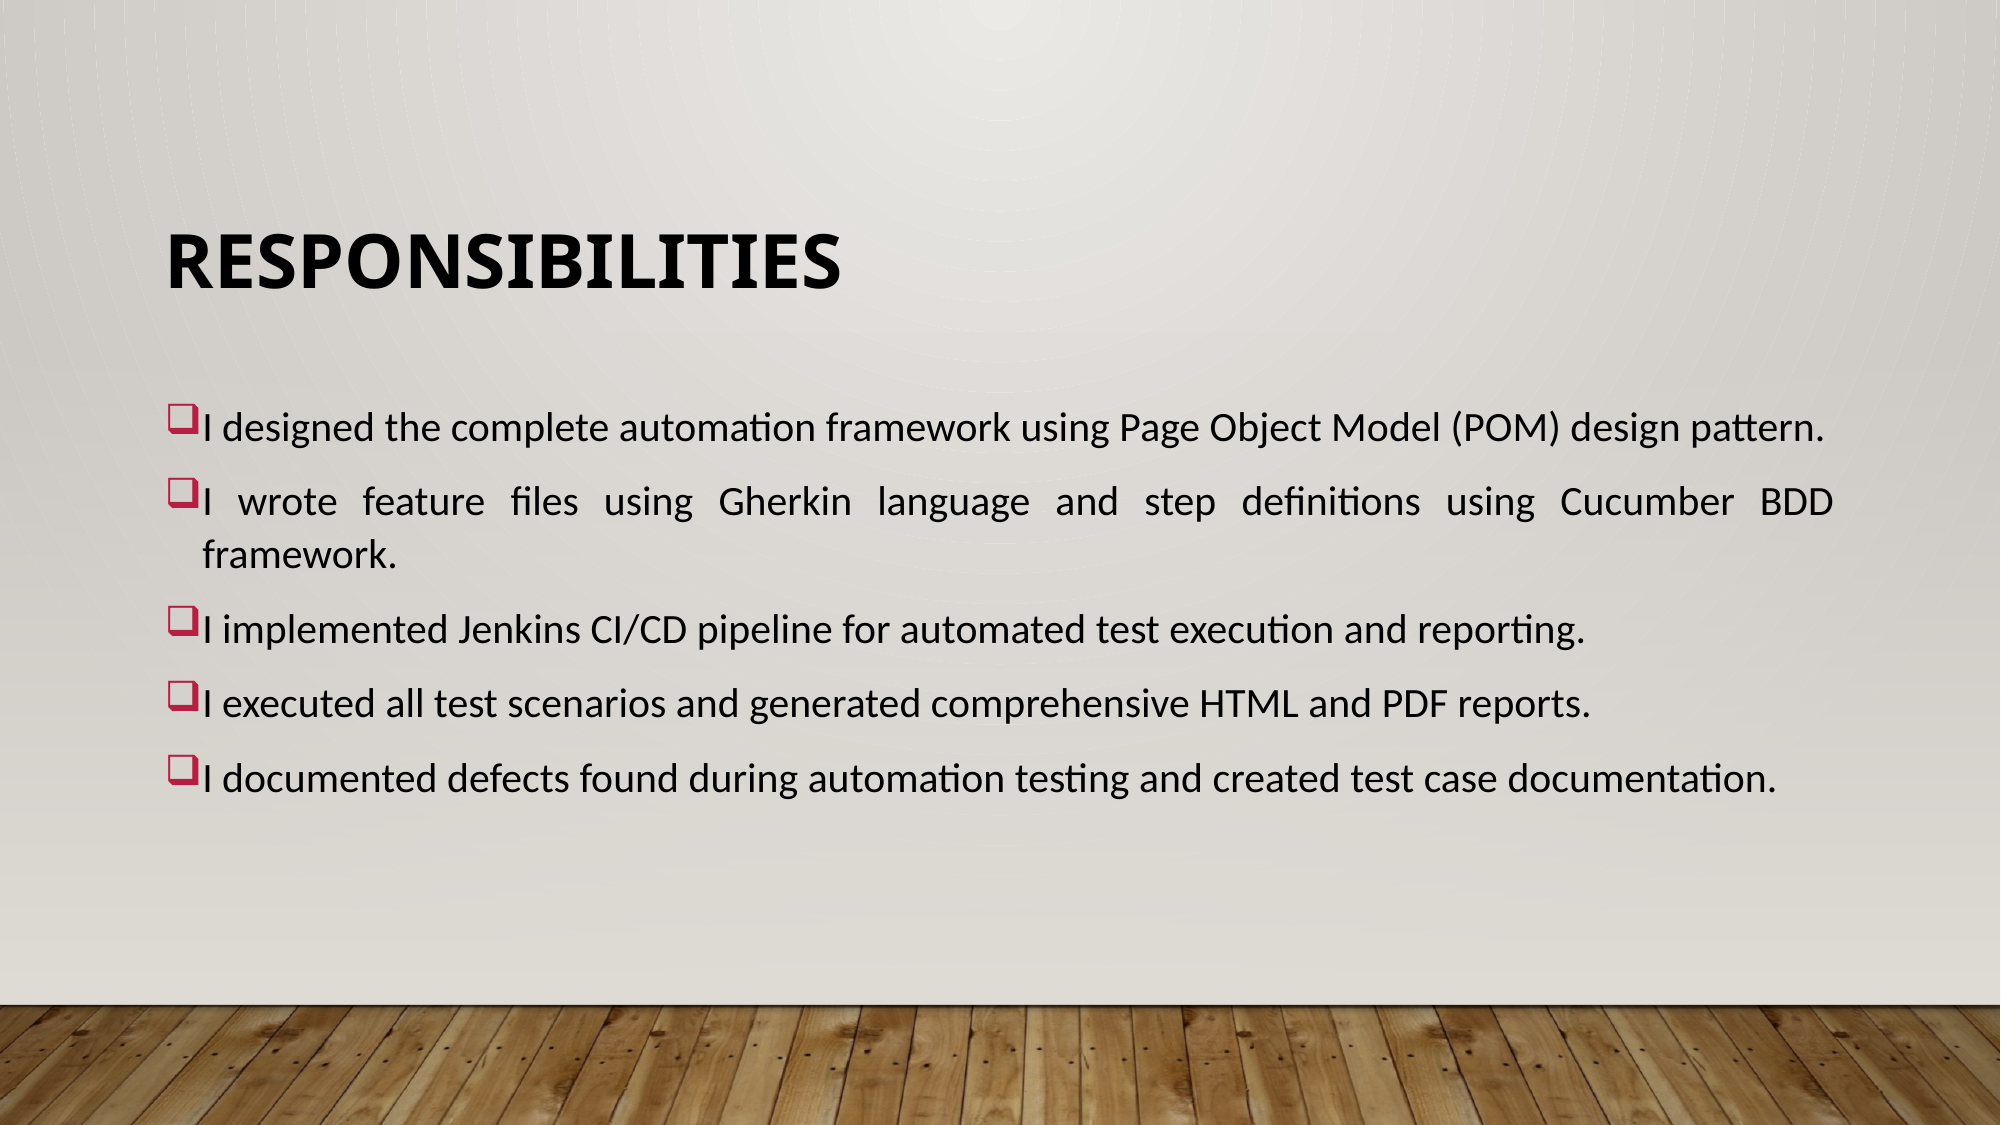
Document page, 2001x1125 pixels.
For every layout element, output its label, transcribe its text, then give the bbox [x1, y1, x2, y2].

list I designed the complete automation framework using Page Object Model (POM) design pattern. I wrote feature files using Gherkin language and step definitions using Cucumber BDD framework. I implemented Jenkins CI/CD pipeline for automated test execution and reporting. I executed all test scenarios and generated comprehensive HTML and PDF reports. I documented defects found during automation testing and created test case documentation. [149, 388, 1850, 950]
title Responsibilities [149, 216, 1726, 388]
picture [0, 1005, 2000, 1125]
